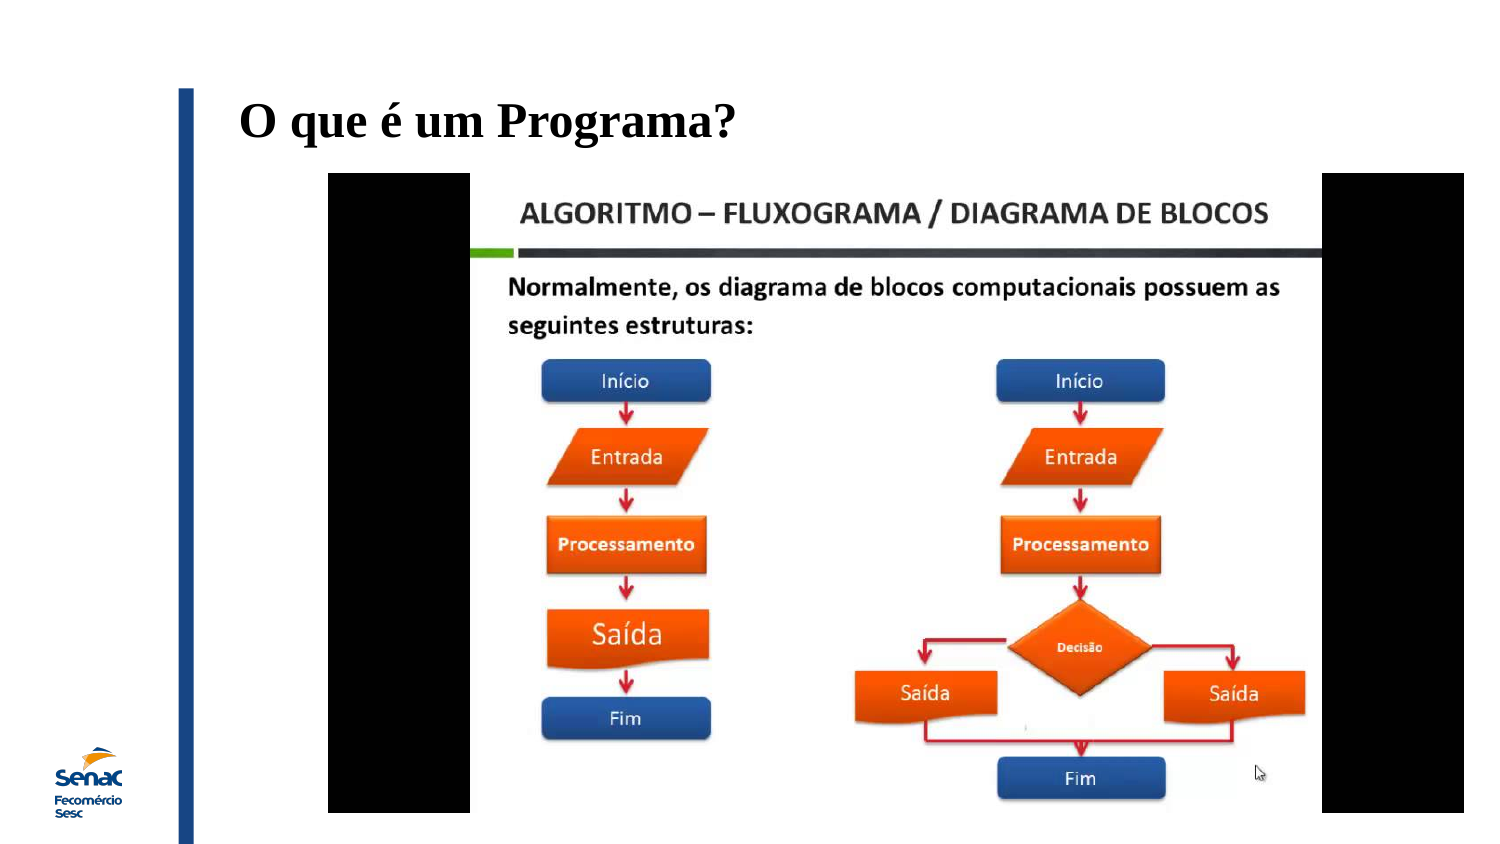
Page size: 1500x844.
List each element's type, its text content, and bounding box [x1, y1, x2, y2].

picture [55, 747, 122, 818]
text_box O que é um Programa? [223, 79, 1500, 155]
picture [328, 173, 1464, 813]
